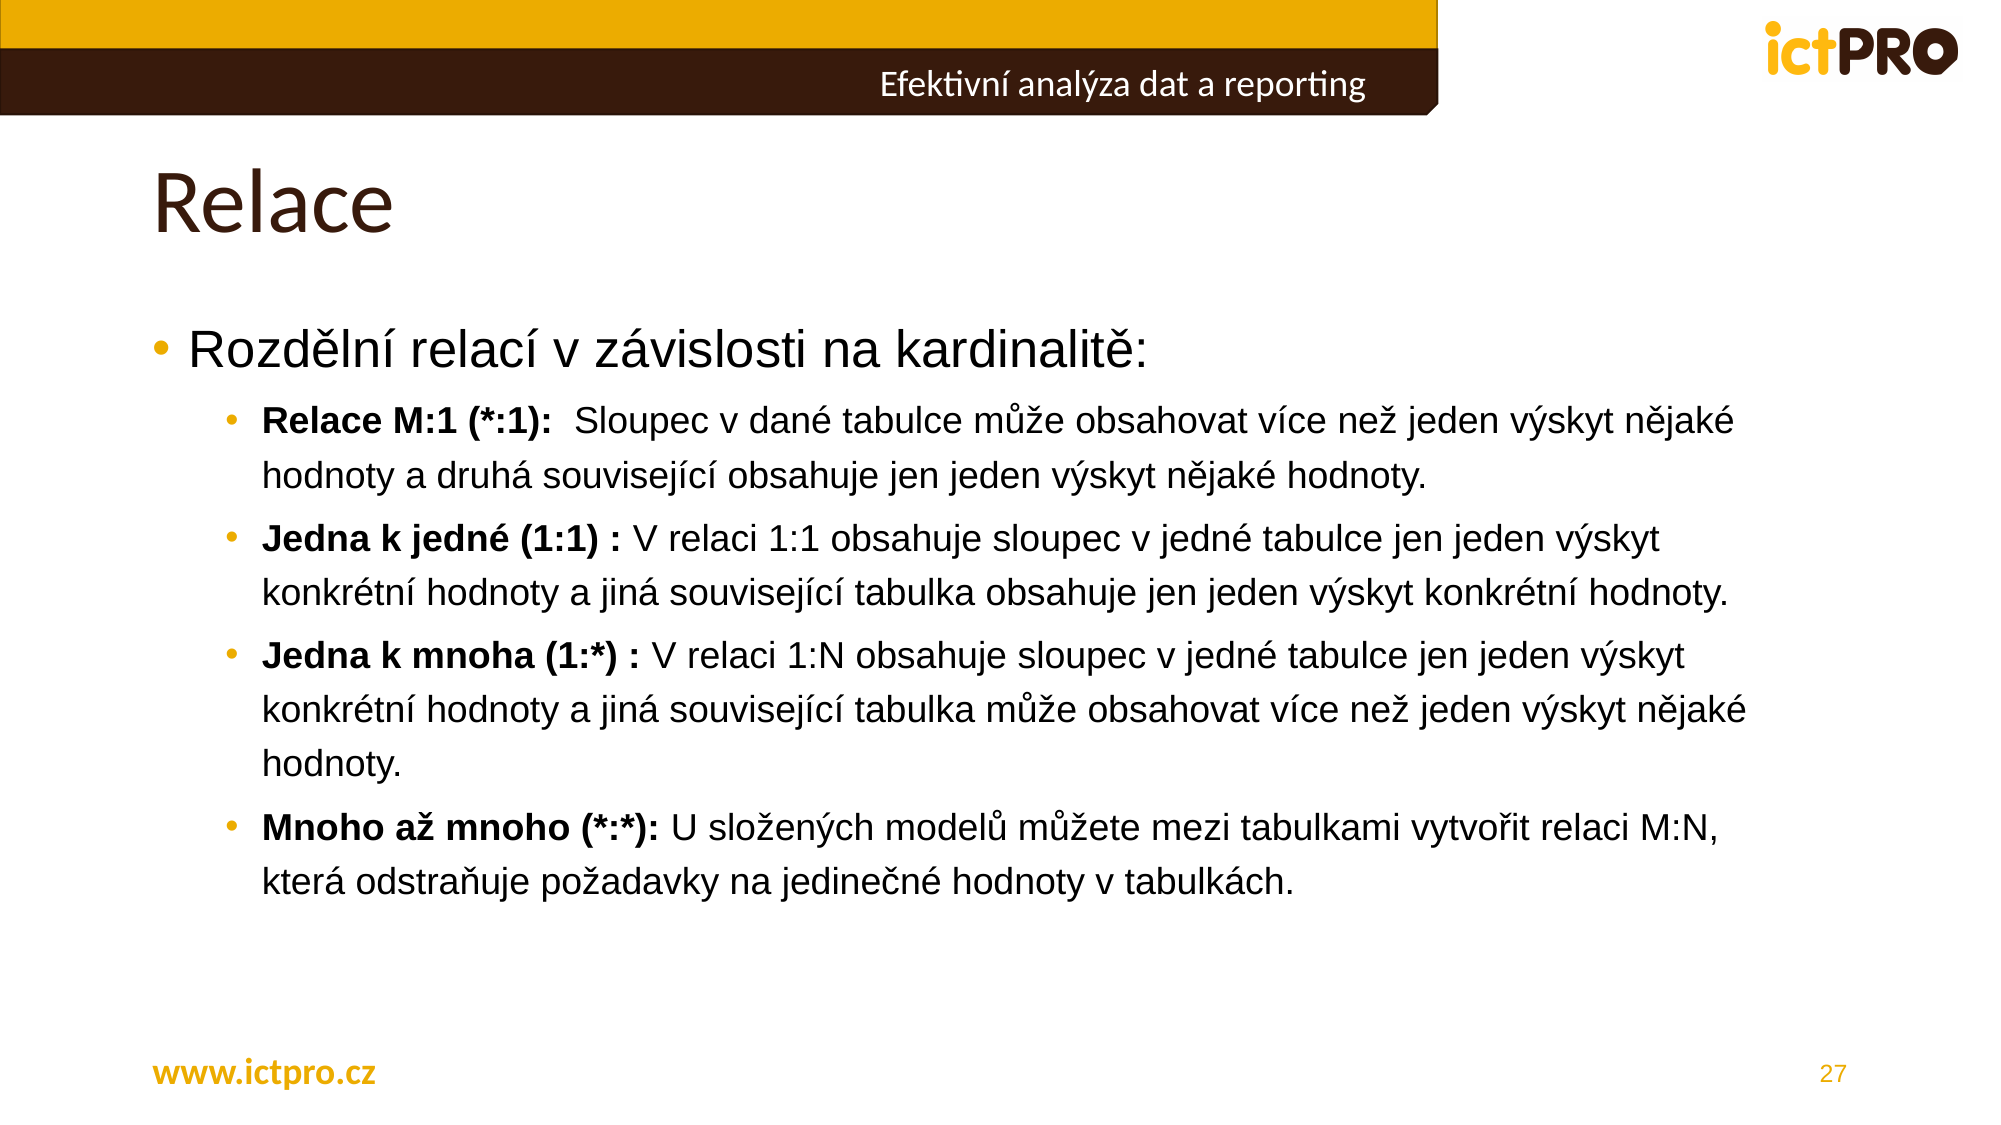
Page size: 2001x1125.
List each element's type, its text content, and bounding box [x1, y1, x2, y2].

slide_number 27 [1412, 1042, 1863, 1103]
picture [1762, 16, 1963, 82]
footer www.ictpro.cz [137, 1039, 813, 1100]
title Relace [137, 128, 1863, 278]
list Rozdělní relací v závislosti na kardinalitě: Relace M:1 (*:1): Sloupec v dané tabulce může obsahovat více než jeden výskyt nějaké hodnoty a druhá související obsahuje jen jeden výskyt nějaké hodnoty. Jedna k jedné (1:1) : V relaci 1:1 obsahuje sloupec v jedné tabulce jen jeden výskyt konkrétní hodnoty a jiná související tabulka obsahuje jen jeden výskyt konkrétní hodnoty. Jedna k mnoha (1:*) : V relaci 1:N obsahuje sloupec v jedné tabulce jen jeden výskyt konkrétní hodnoty a jiná související tabulka může obsahovat více než jeden výskyt nějaké hodnoty. Mnoho až mnoho (*:*): U složených modelů můžete mezi tabulkami vytvořit relaci M:N, která odstraňuje požadavky na jedinečné hodnoty v tabulkách. [137, 295, 1767, 959]
